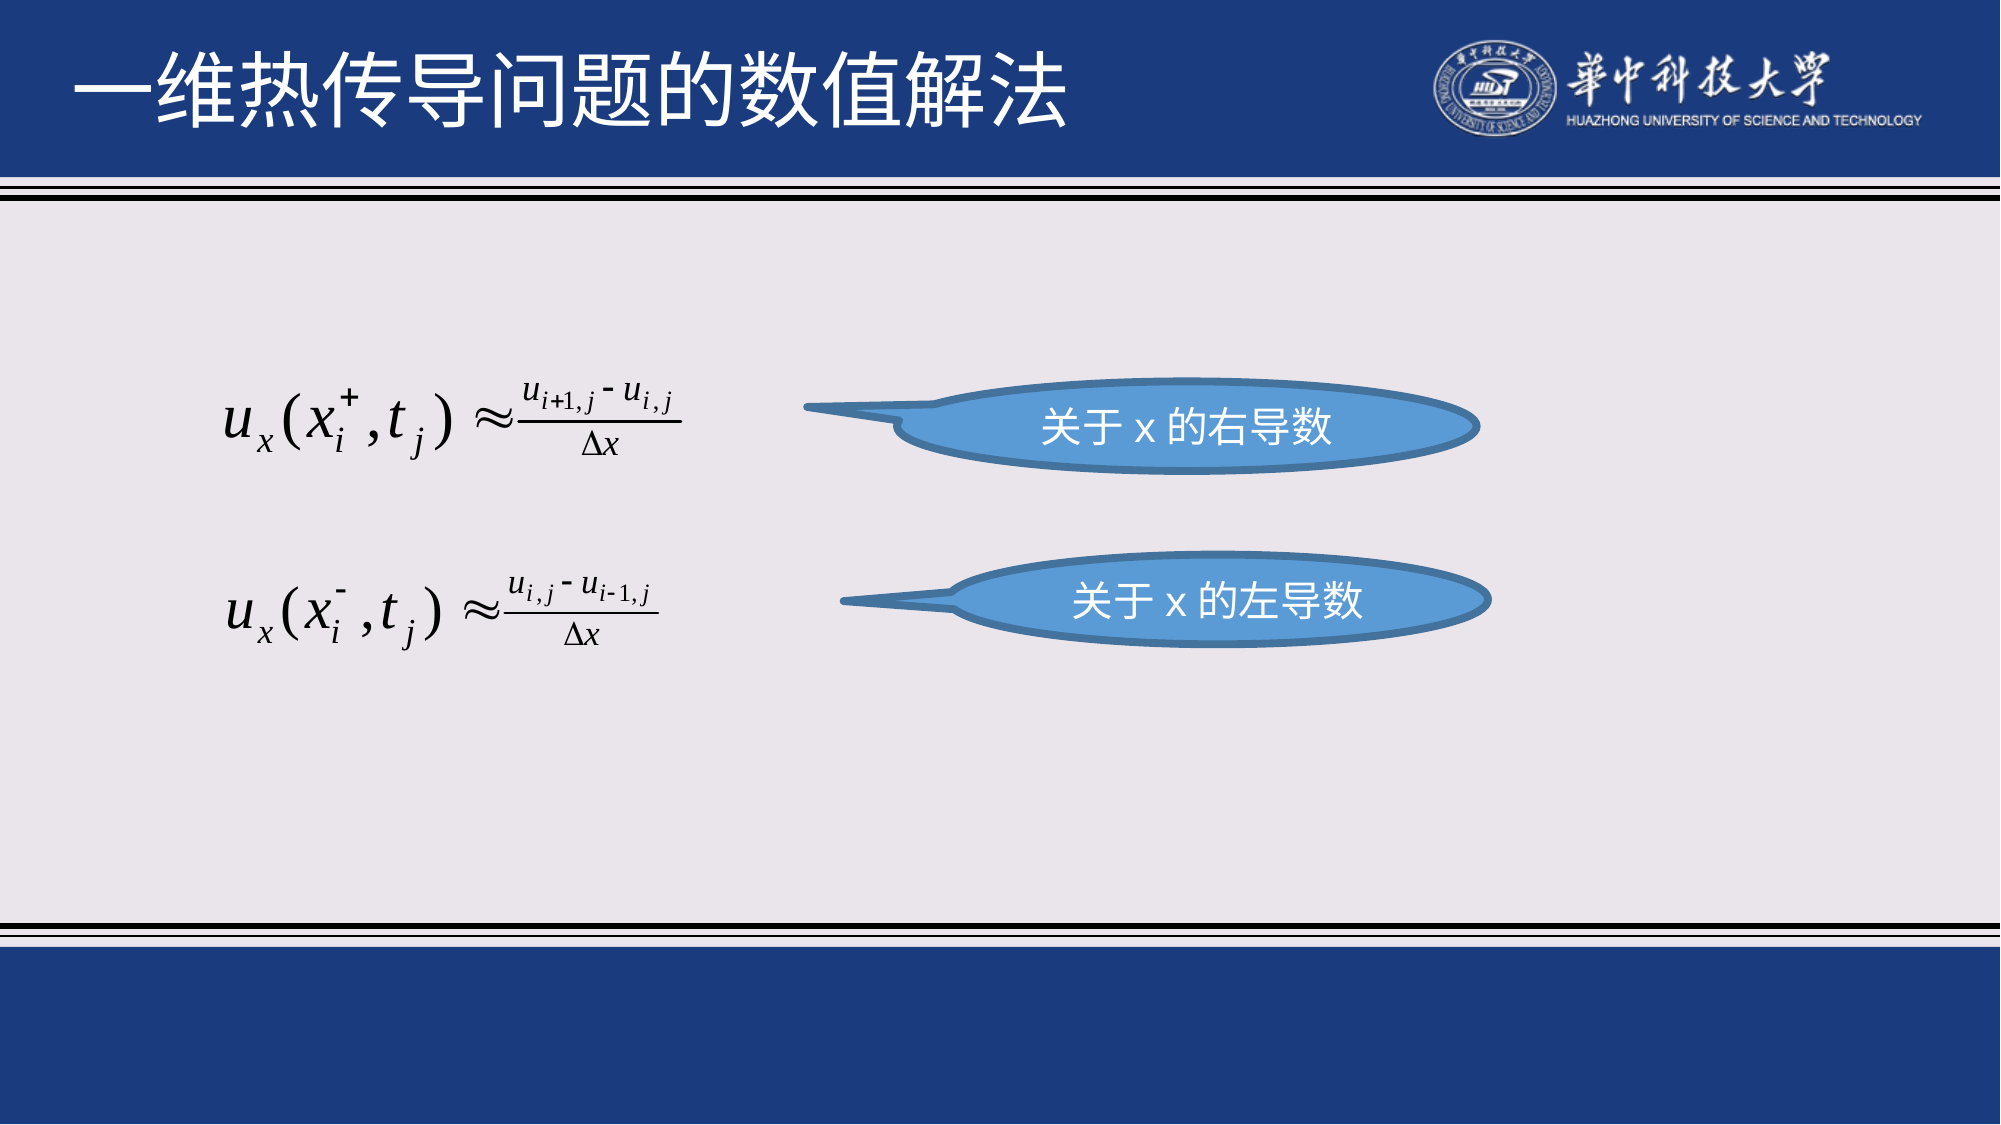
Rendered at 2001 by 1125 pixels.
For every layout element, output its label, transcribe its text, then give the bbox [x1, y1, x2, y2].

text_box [217, 552, 669, 663]
text_box 一维热传导问题的数值解法 [56, 31, 1128, 146]
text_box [215, 357, 696, 475]
picture [1428, 31, 1957, 146]
text_box 关于x的右导数 [803, 377, 1481, 475]
text_box 关于x的左导数 [839, 550, 1492, 649]
